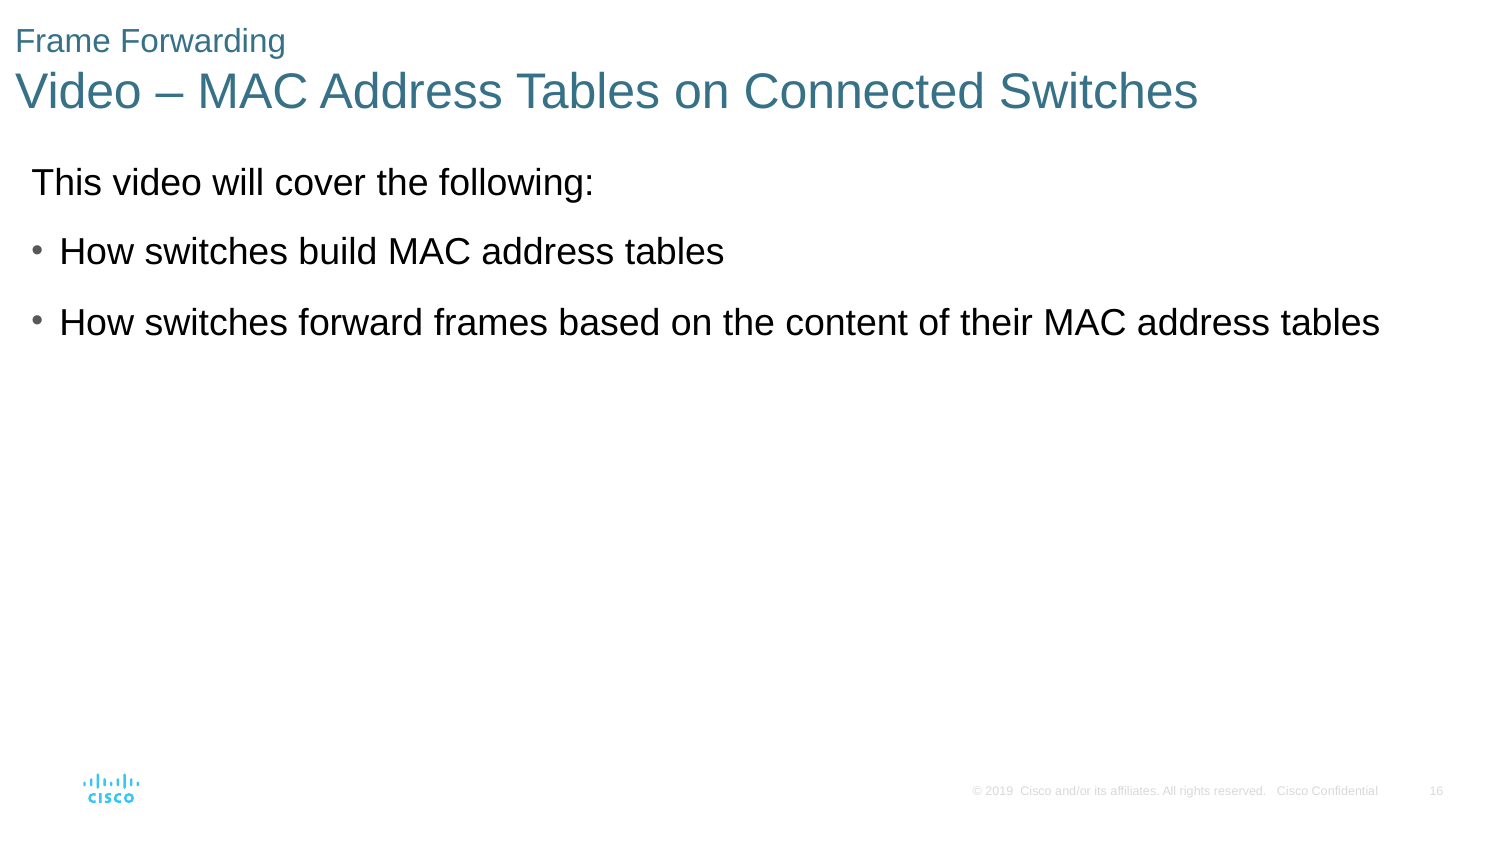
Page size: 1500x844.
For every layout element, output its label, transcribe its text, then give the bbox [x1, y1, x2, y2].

title Frame Forwarding Video – MAC Address Tables on Connected Switches [0, 6, 1500, 131]
list This video will cover the following: How switches build MAC address tables How switches forward frames based on the content of their MAC address tables [16, 150, 1469, 452]
